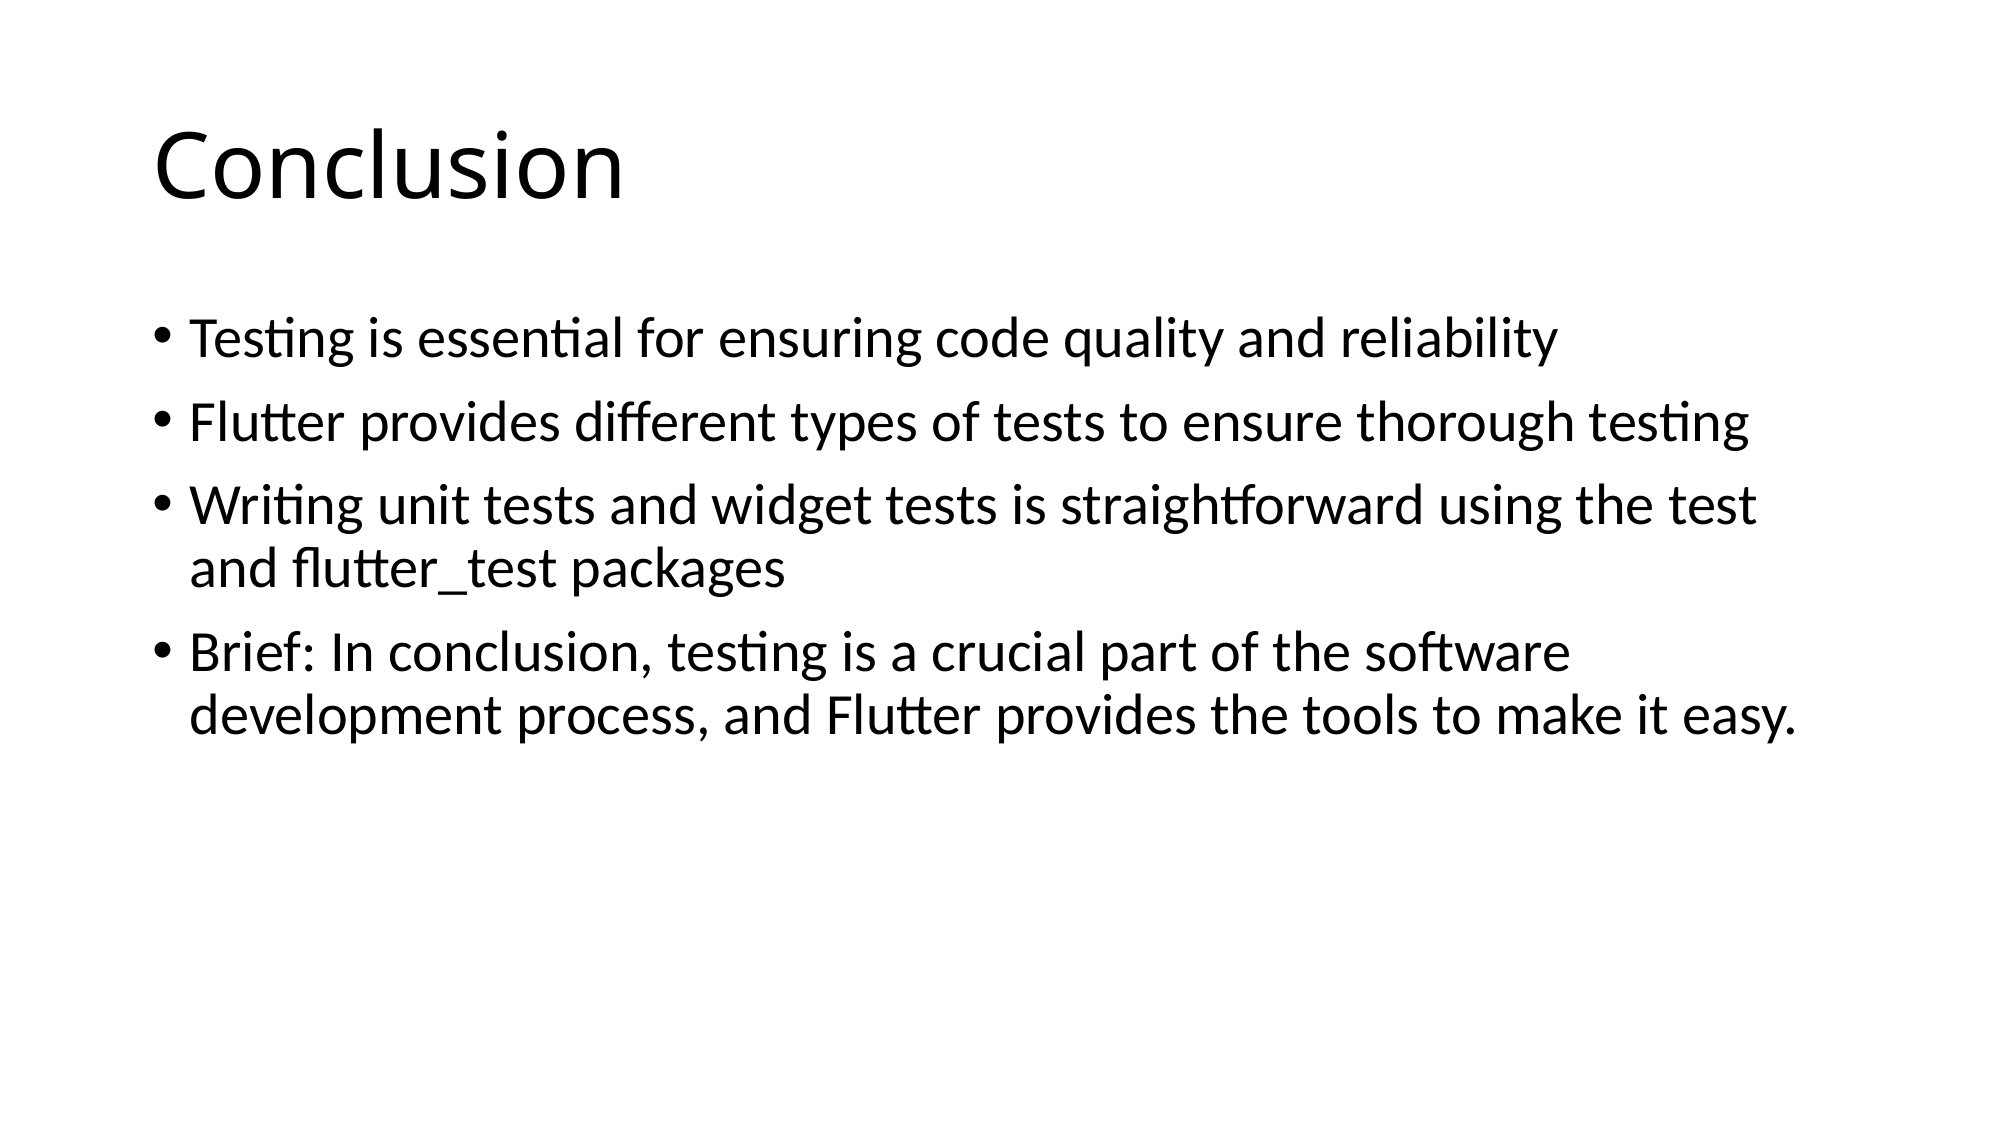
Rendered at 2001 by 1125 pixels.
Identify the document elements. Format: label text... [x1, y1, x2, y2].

title Conclusion [137, 59, 1863, 278]
list Testing is essential for ensuring code quality and reliability Flutter provides different types of tests to ensure thorough testing Writing unit tests and widget tests is straightforward using the test and flutter_test packages Brief: In conclusion, testing is a crucial part of the software development process, and Flutter provides the tools to make it easy. [137, 299, 1863, 1014]
